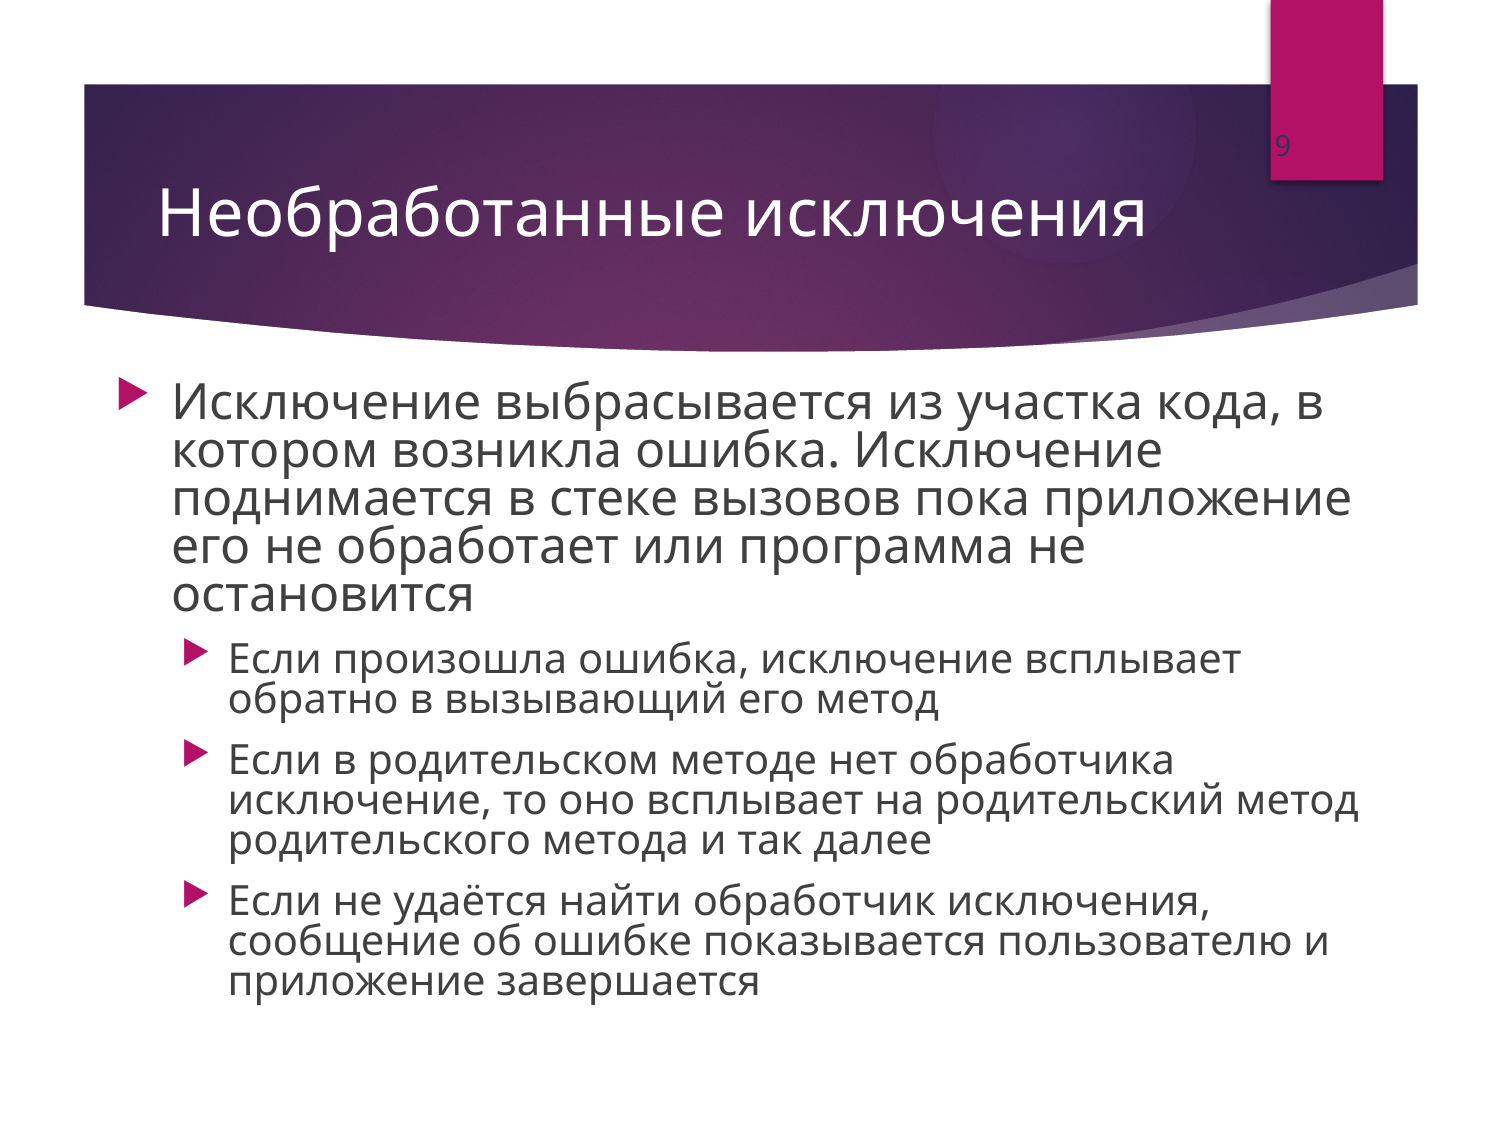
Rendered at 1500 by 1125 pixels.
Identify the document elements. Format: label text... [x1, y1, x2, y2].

list Исключение выбрасывается из участка кода, в котором возникла ошибка. Исключение поднимается в стеке вызовов пока приложение его не обработает или программа не остановится Если произошла ошибка, исключение всплывает обратно в вызывающий его метод Если в родительском методе нет обработчика исключение, то оно всплывает на родительский метод родительского метода и так далее Если не удаётся найти обработчик исключения, сообщение об ошибке показывается пользователю и приложение завершается [100, 373, 1390, 1047]
slide_number 9 [1259, 48, 1390, 175]
title Необработанные исключения [141, 152, 1183, 269]
